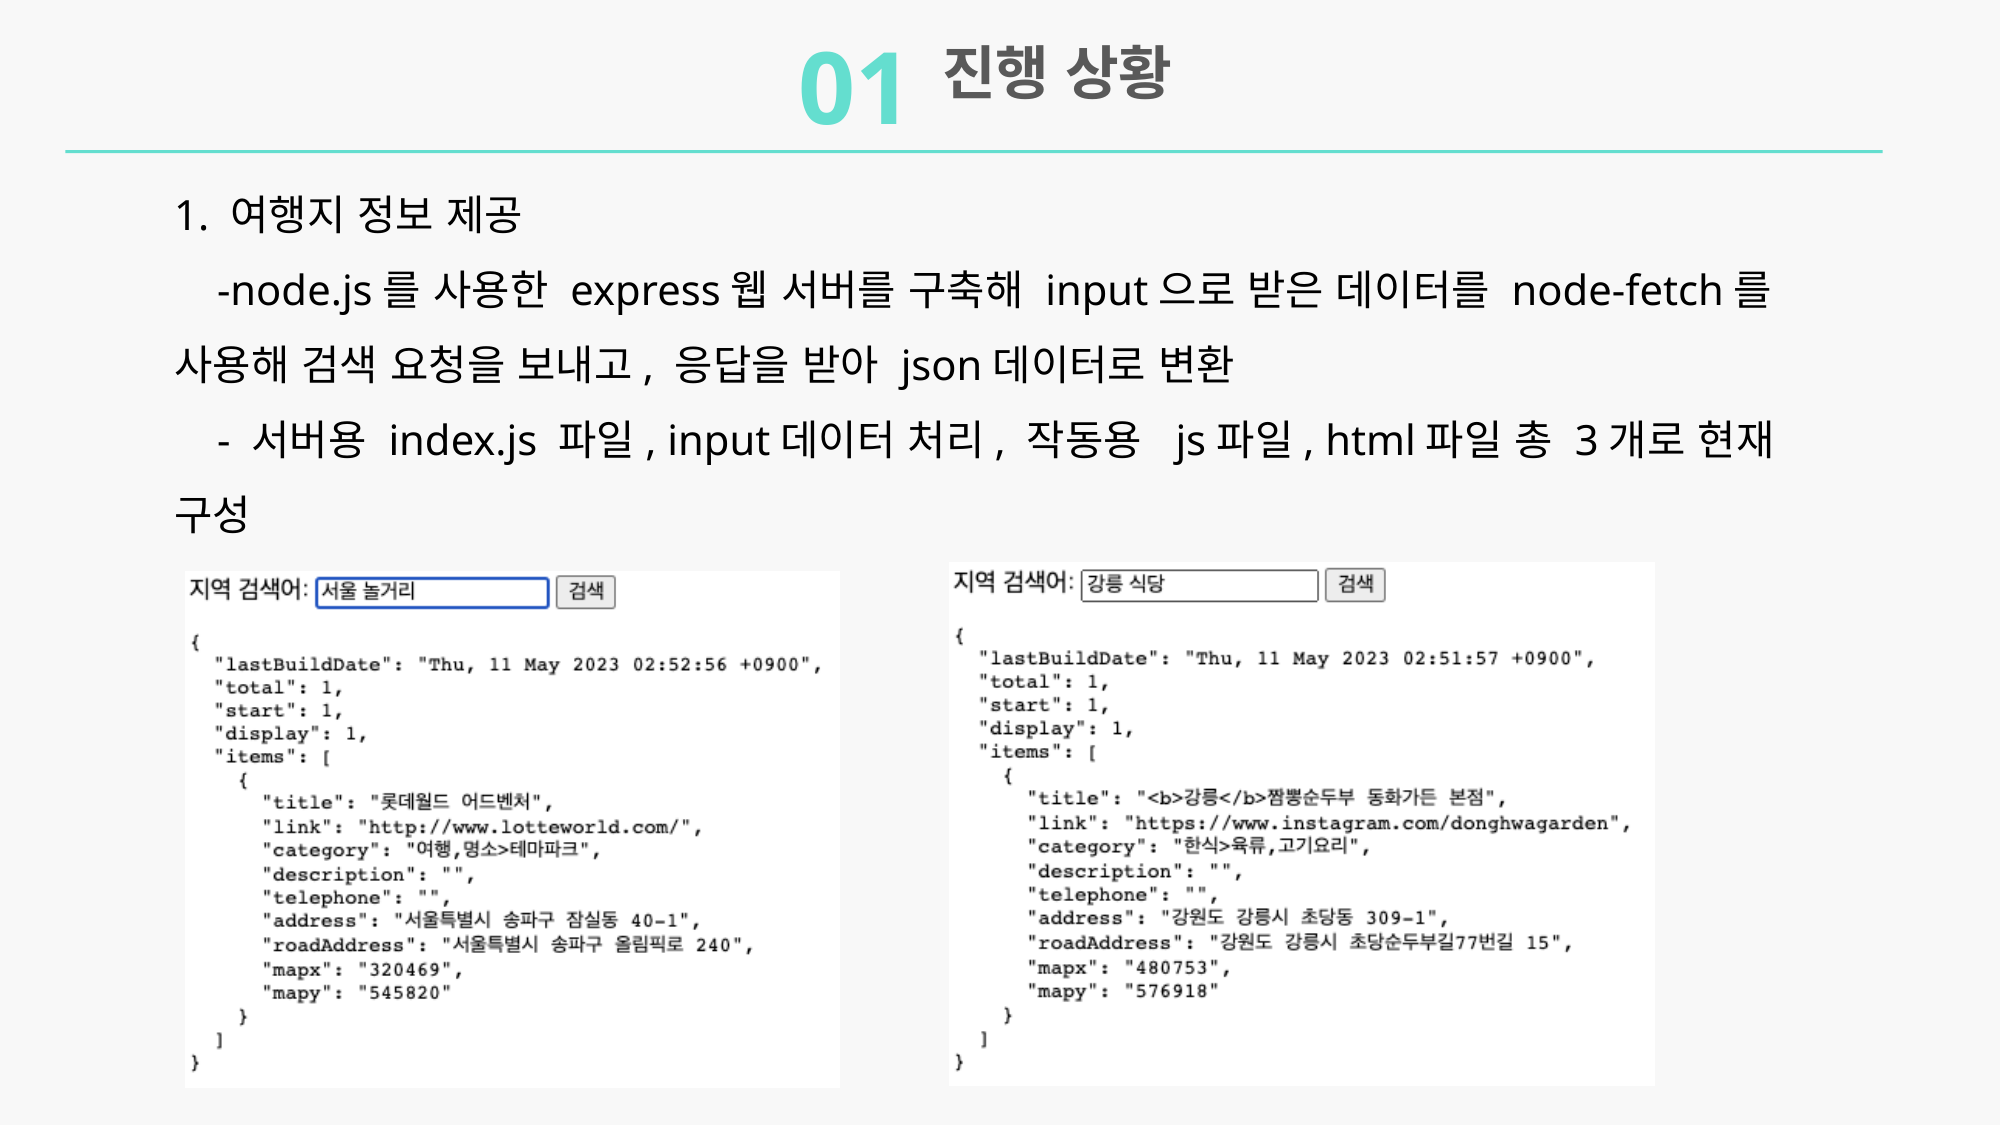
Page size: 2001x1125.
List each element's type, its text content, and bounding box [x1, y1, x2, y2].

text_box [64, 149, 783, 154]
picture [949, 562, 1655, 1086]
text_box 1. 여행지 정보 제공 -node.js를 사용한 express웹 서버를 구축해 input으로 받은 데이터를 node-fetch를 사용해 검색 요청을 보내고, 응답을 받아 json데이터로 변환 - 서버용 index.js 파일, input데이터 처리, 작동용 js파일, html파일 총 3개로 현재 구성 [159, 156, 1868, 546]
picture [185, 571, 840, 1088]
text_box [1452, 149, 1884, 154]
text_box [783, 16, 1452, 154]
